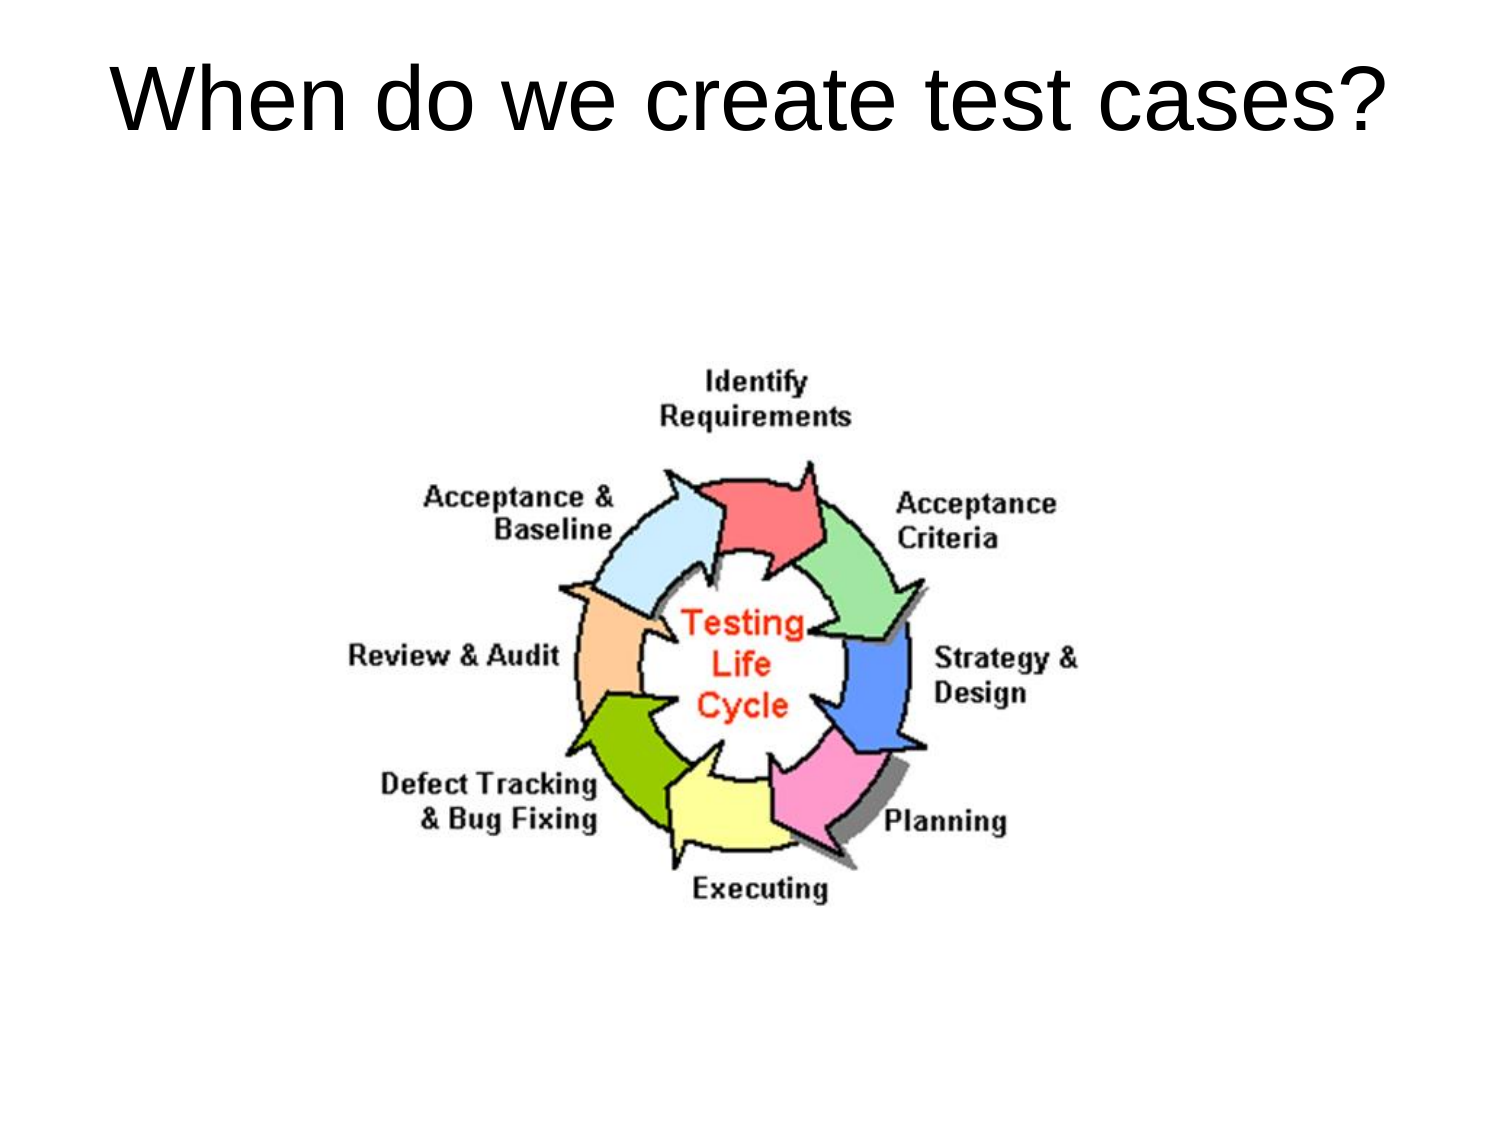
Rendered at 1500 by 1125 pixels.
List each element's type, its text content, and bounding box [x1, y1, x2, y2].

title When do we create test cases? [0, 0, 1500, 188]
picture [265, 361, 1093, 916]
